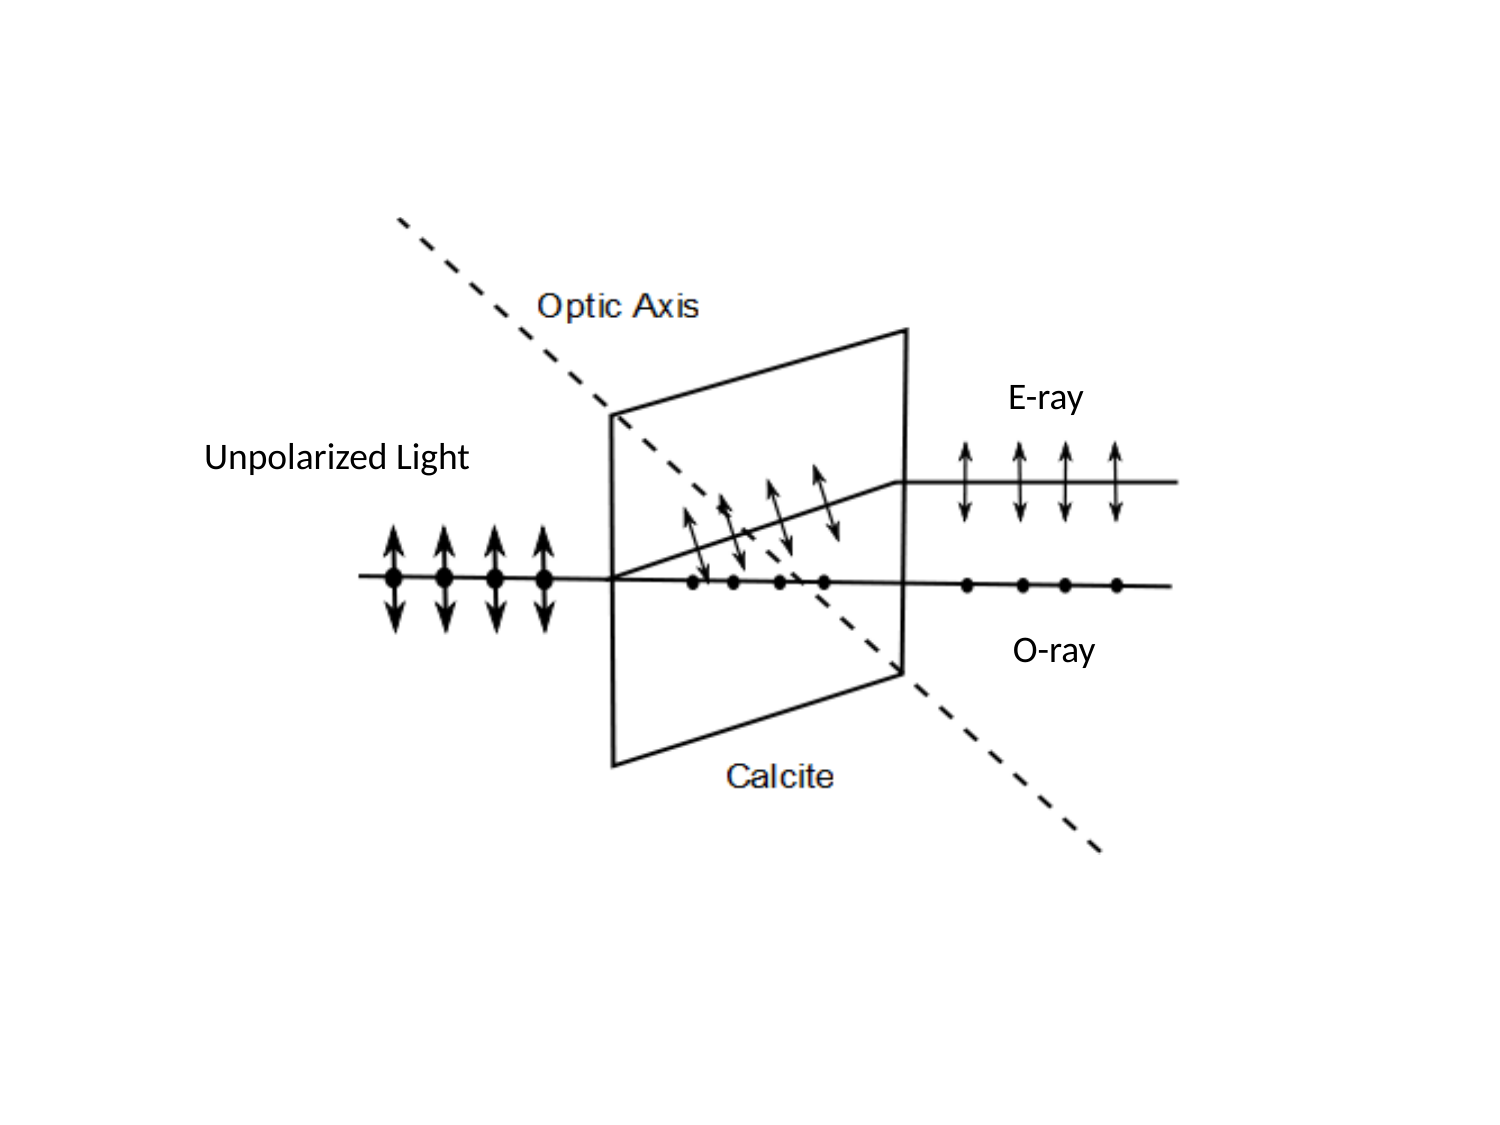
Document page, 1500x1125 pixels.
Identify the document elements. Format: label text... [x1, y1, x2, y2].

text_box Unpolarized Light [189, 424, 352, 485]
picture [357, 217, 1182, 855]
